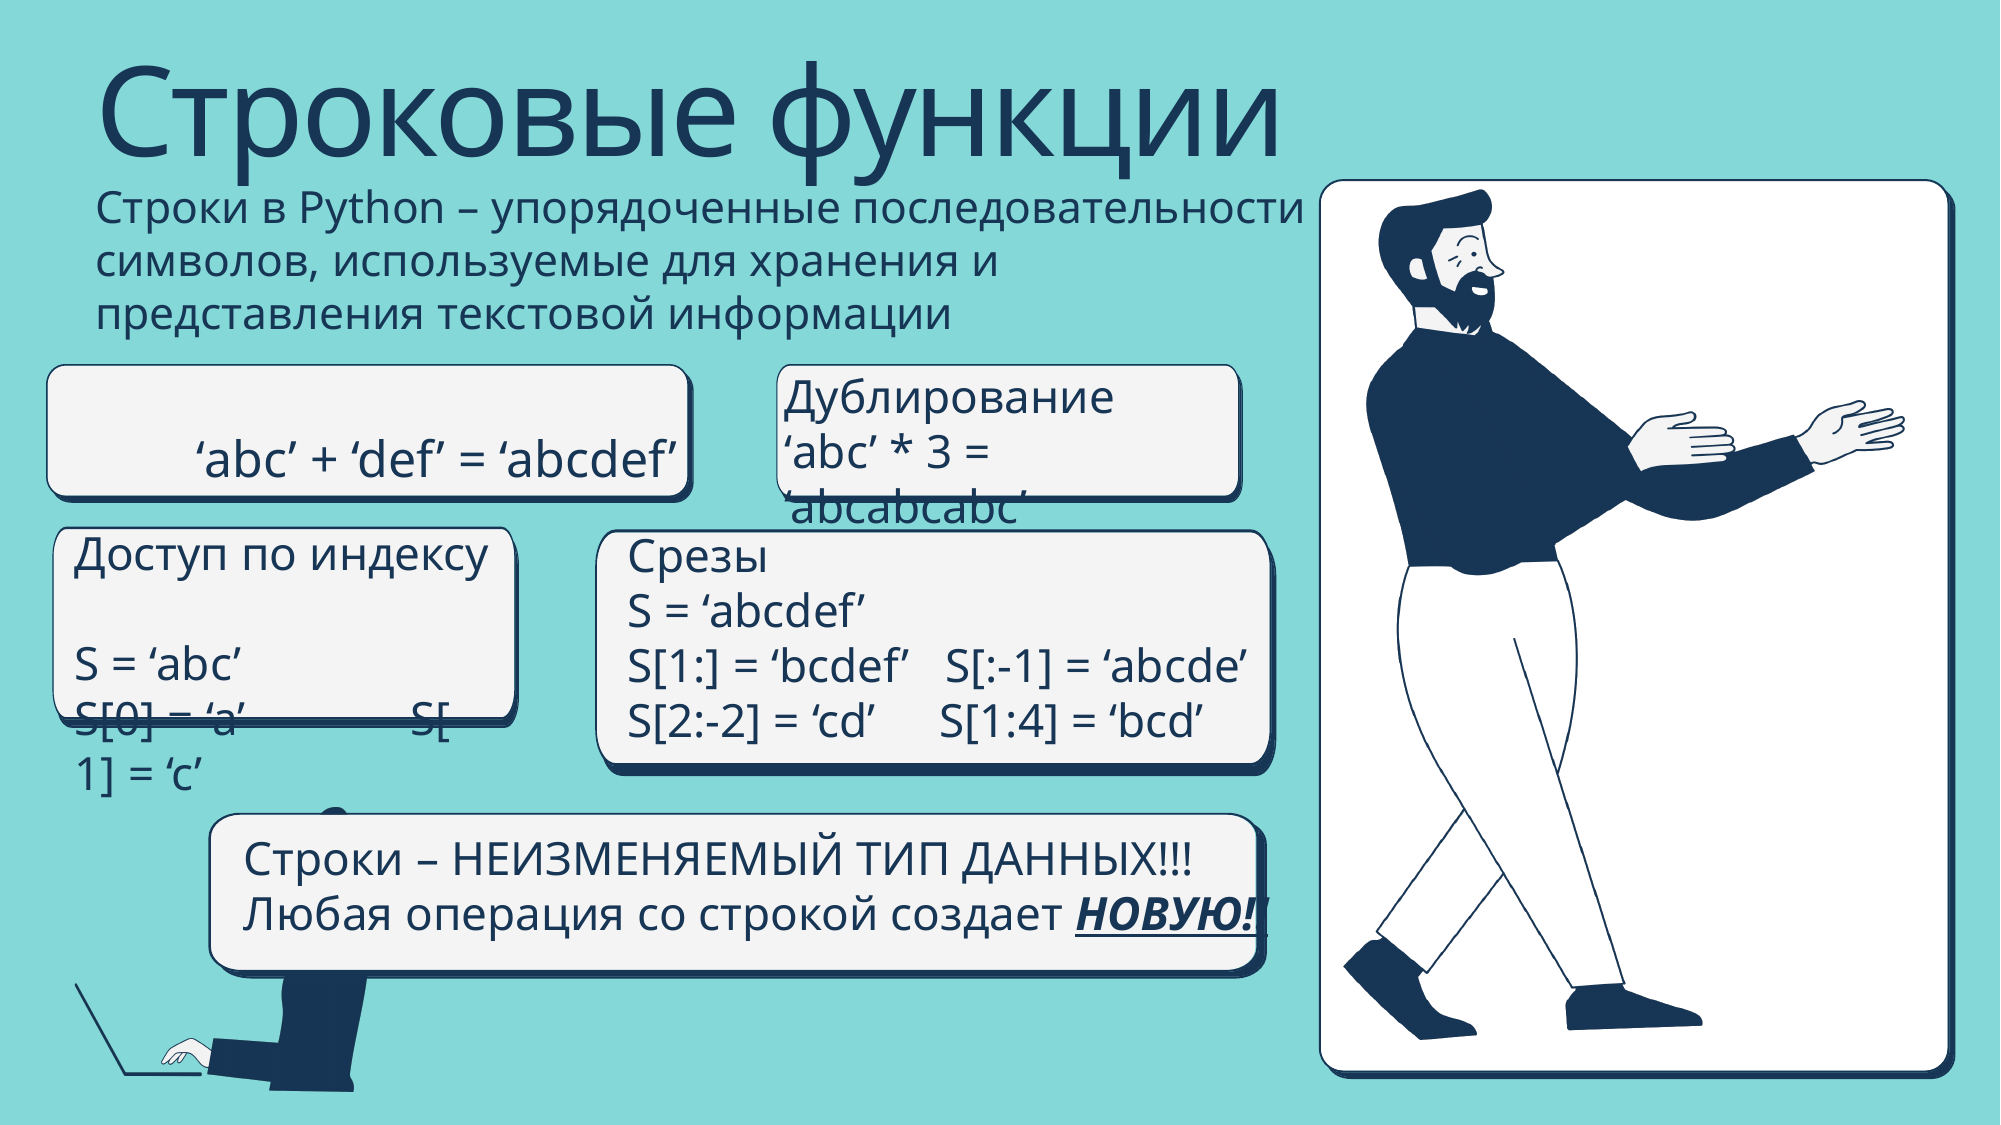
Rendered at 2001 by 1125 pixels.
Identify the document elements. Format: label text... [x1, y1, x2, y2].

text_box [594, 526, 1277, 777]
text_box Строки в Python – упорядоченные последовательности символов, используемые для хранения и представления текстовой информации [94, 178, 1313, 339]
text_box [208, 812, 1295, 979]
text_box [45, 363, 694, 504]
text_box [52, 524, 520, 729]
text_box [776, 363, 1243, 504]
text_box [74, 807, 380, 1092]
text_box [1318, 178, 1956, 1080]
text_box Строковые функции [94, 43, 1359, 182]
